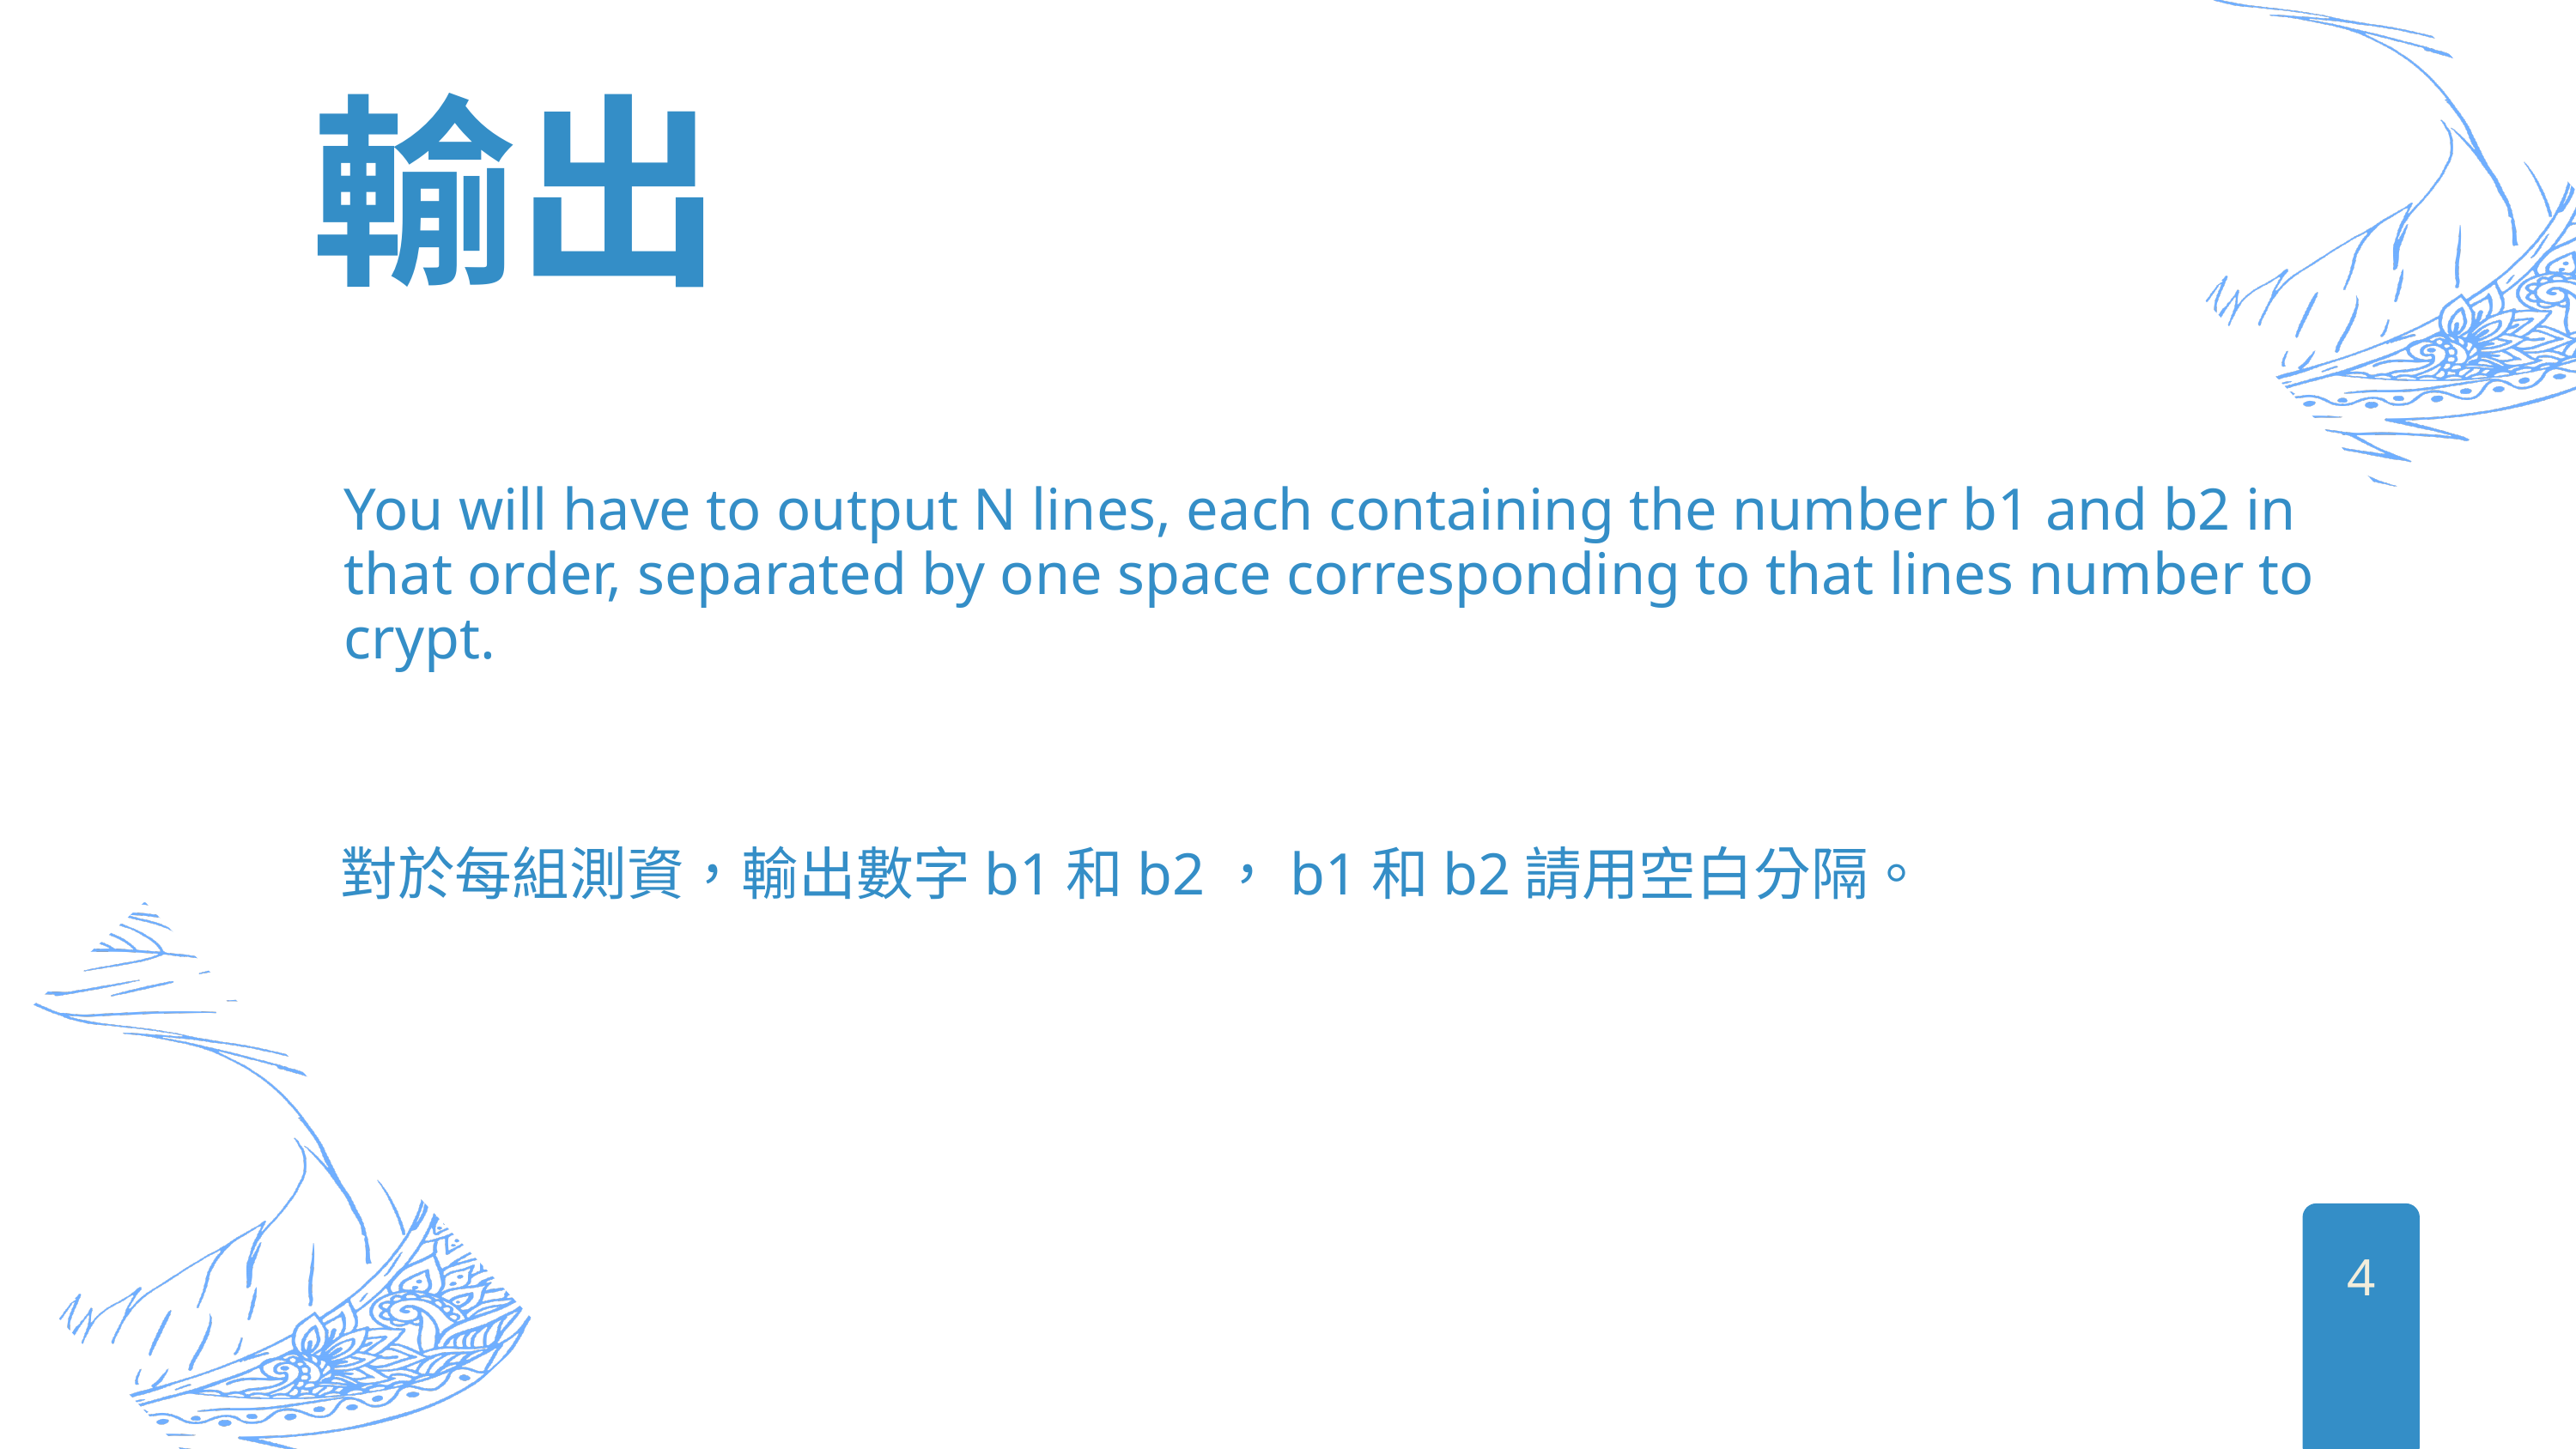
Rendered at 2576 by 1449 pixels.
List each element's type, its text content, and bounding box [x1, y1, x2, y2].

text_box [2037, 0, 2576, 544]
text_box [0, 901, 539, 1449]
text_box You will have to output N lines, each containing the number b1 and b2 in that order, separated by one space corresponding to that lines number to crypt. [343, 476, 2336, 670]
text_box 對於每組測資，輸出數字b1和b2，b1和b2請用空白分隔。 [340, 841, 2325, 906]
text_box 輸出 [311, 209, 1503, 311]
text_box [2302, 1203, 2421, 1449]
